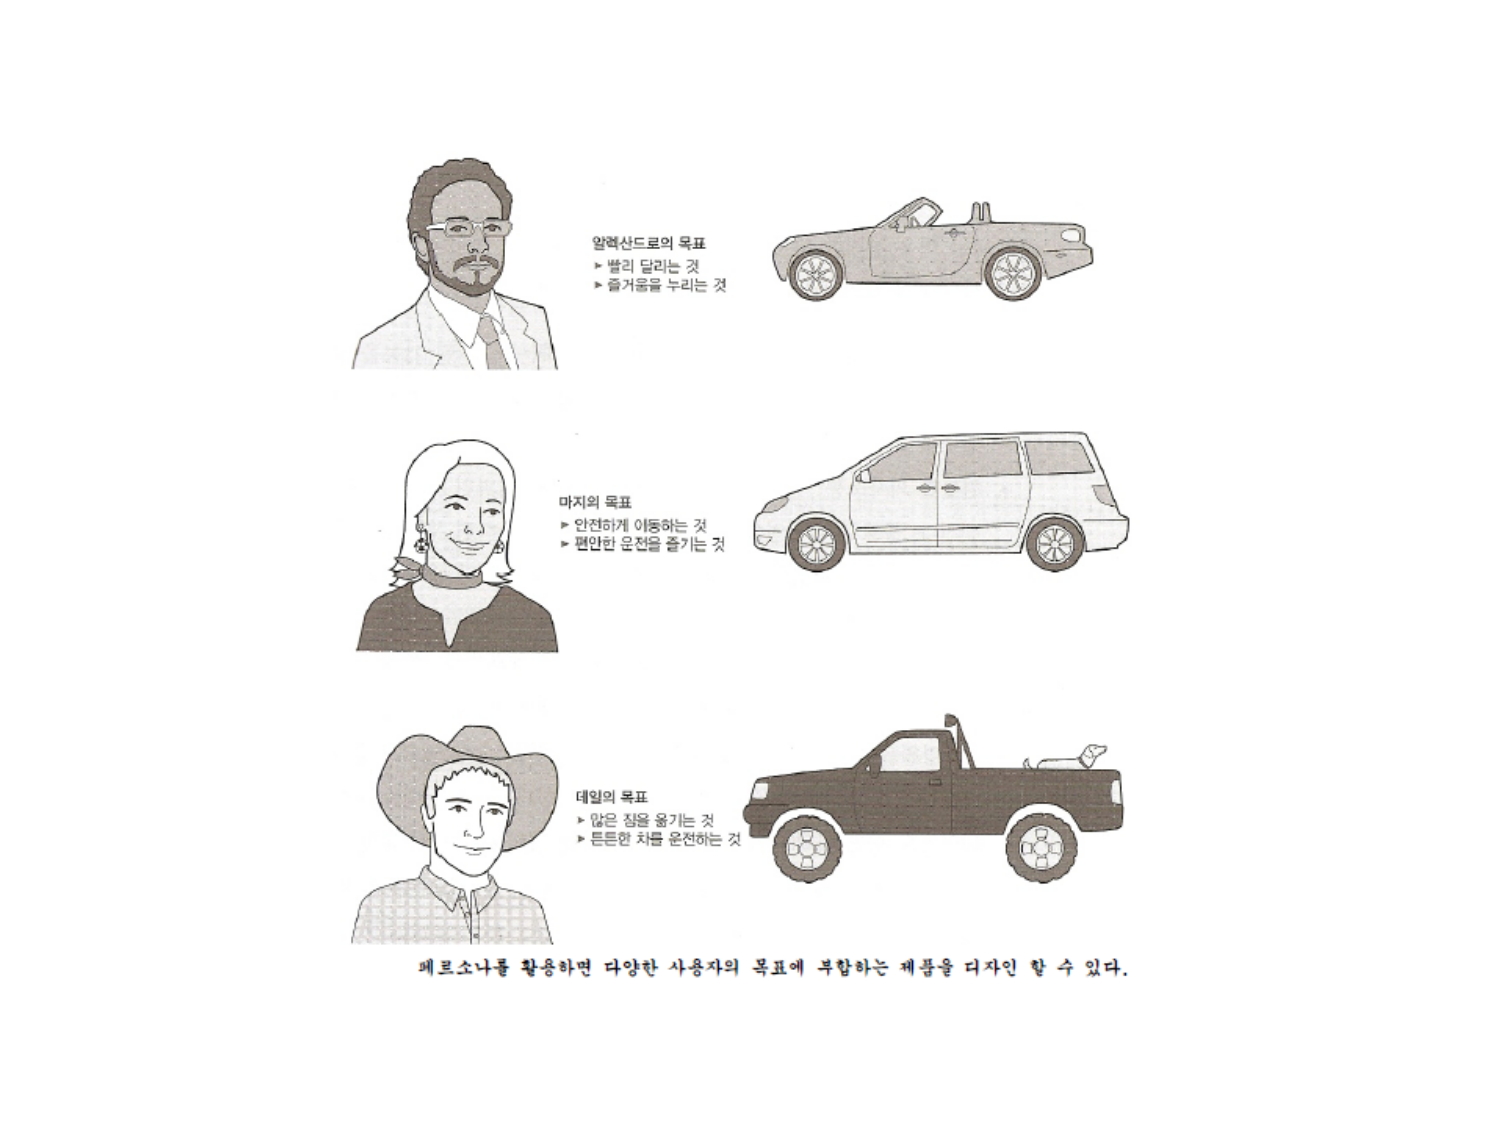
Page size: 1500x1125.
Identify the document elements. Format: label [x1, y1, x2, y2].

picture [314, 127, 1186, 998]
